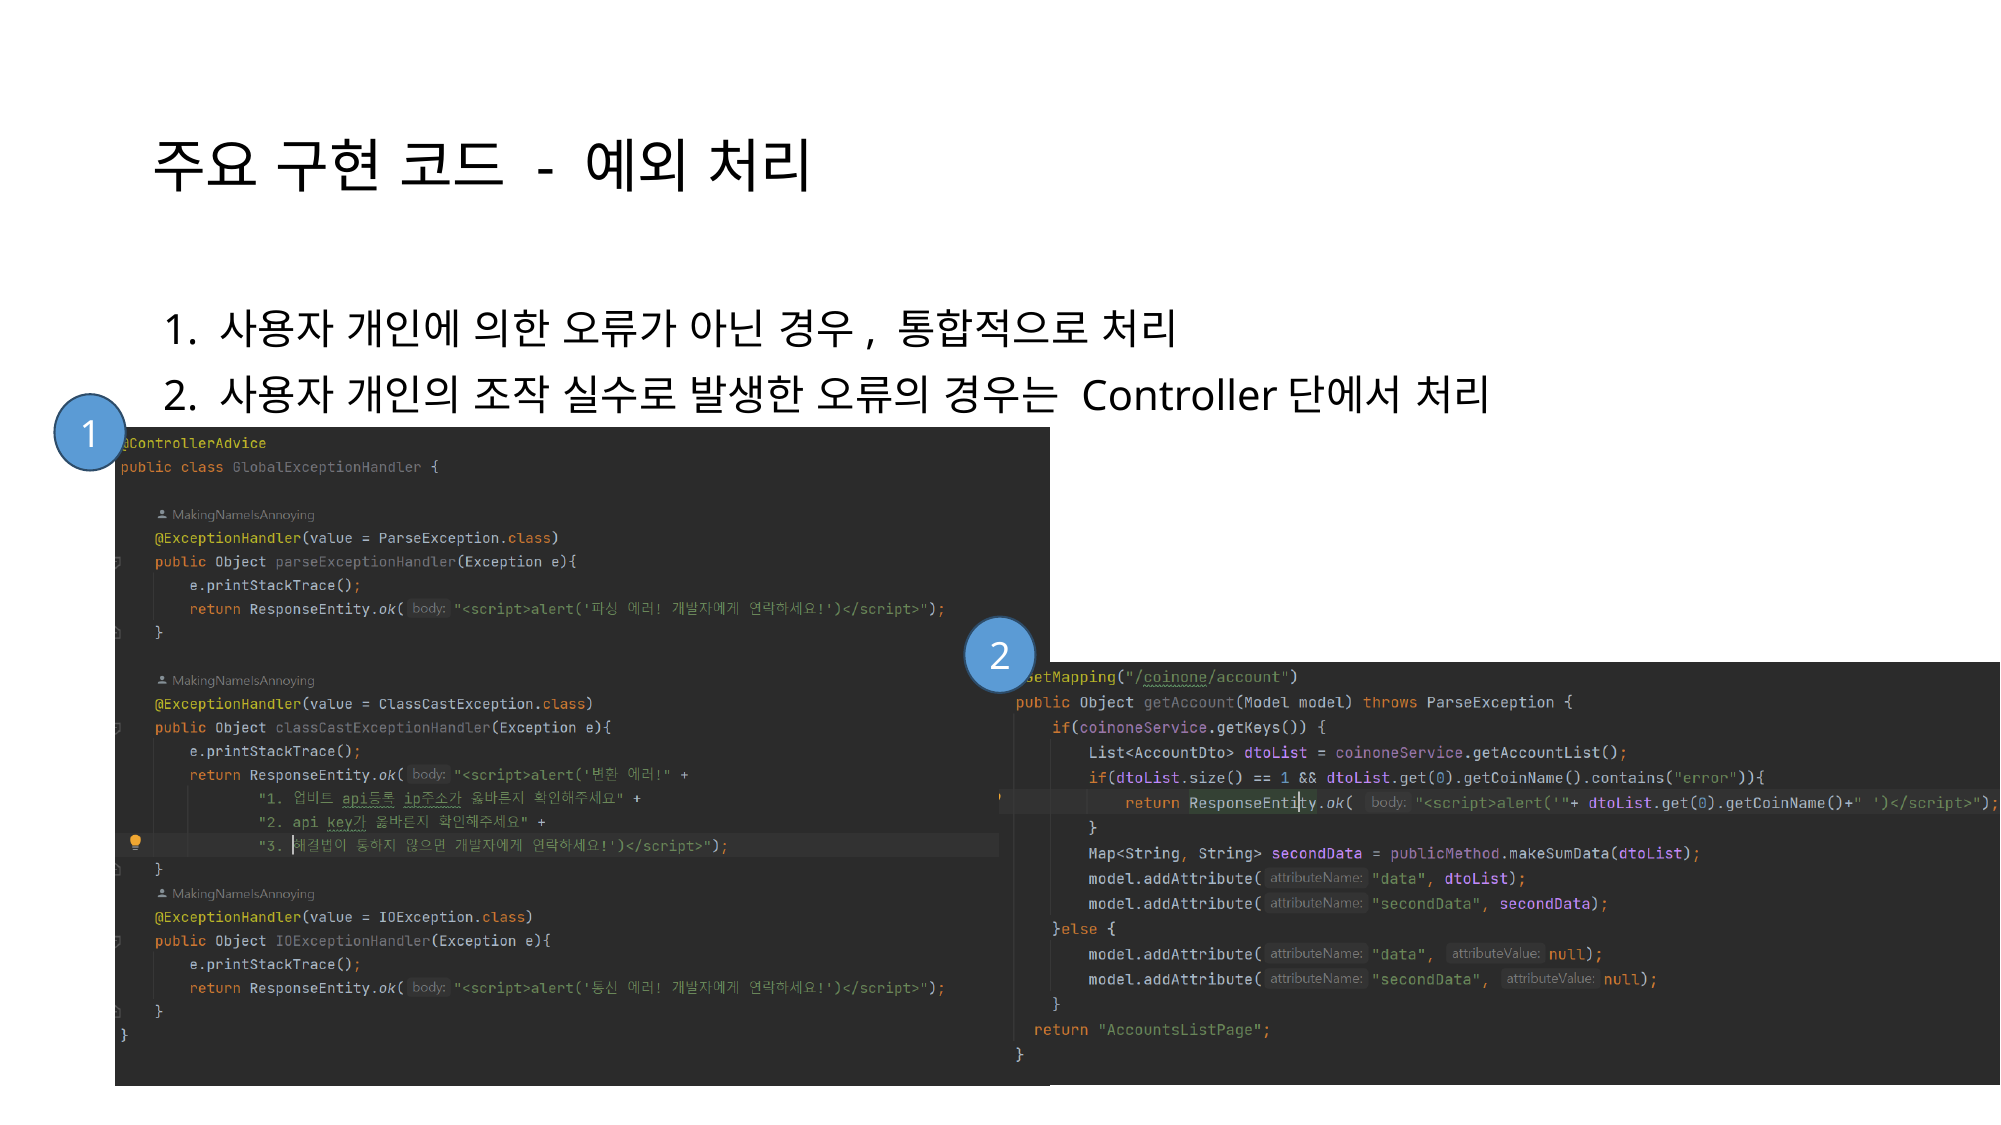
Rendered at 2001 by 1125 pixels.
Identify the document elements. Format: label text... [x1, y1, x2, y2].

title 주요 구현 코드 - 예외 처리 [137, 59, 1863, 278]
picture [115, 427, 2000, 1086]
text_box 1 [53, 393, 127, 472]
list 1. 사용자 개인에 의한 오류가 아닌 경우, 통합적으로 처리 2. 사용자 개인의 조작 실수로 발생한 오류의 경우는 Controller단에서 처리 [137, 300, 1863, 662]
